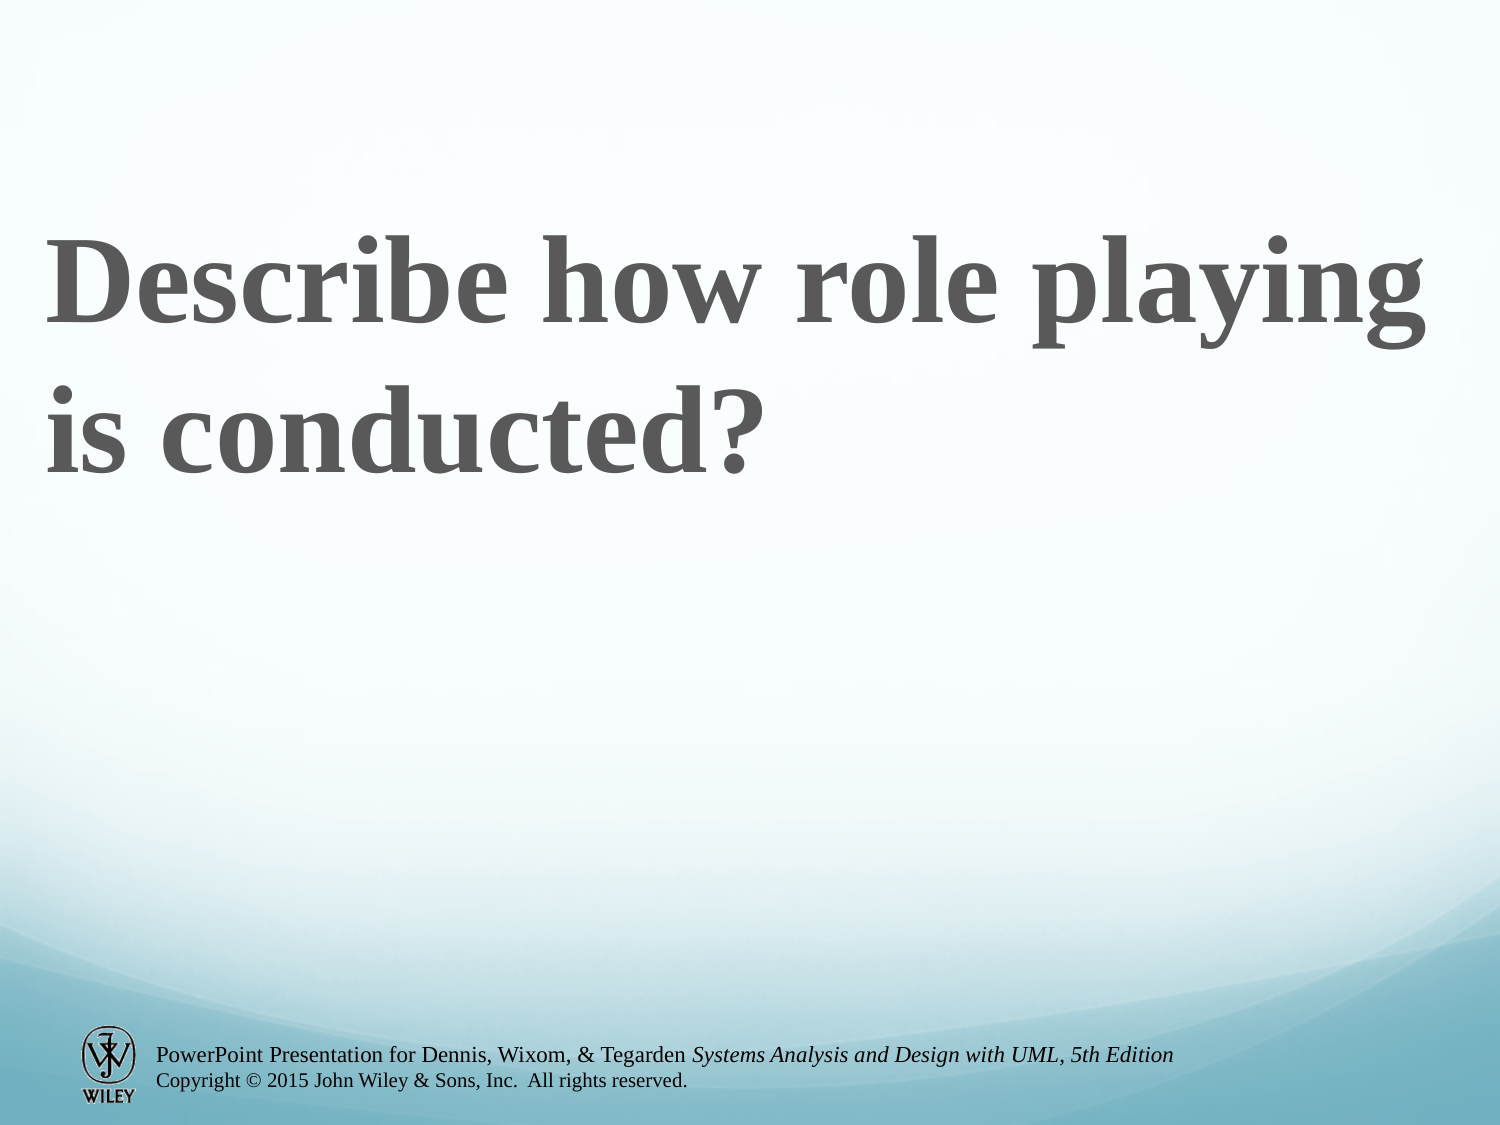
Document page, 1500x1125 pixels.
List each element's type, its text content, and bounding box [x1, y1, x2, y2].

list Describe how role playing is conducted? [29, 27, 1469, 1021]
picture [78, 1024, 138, 1105]
